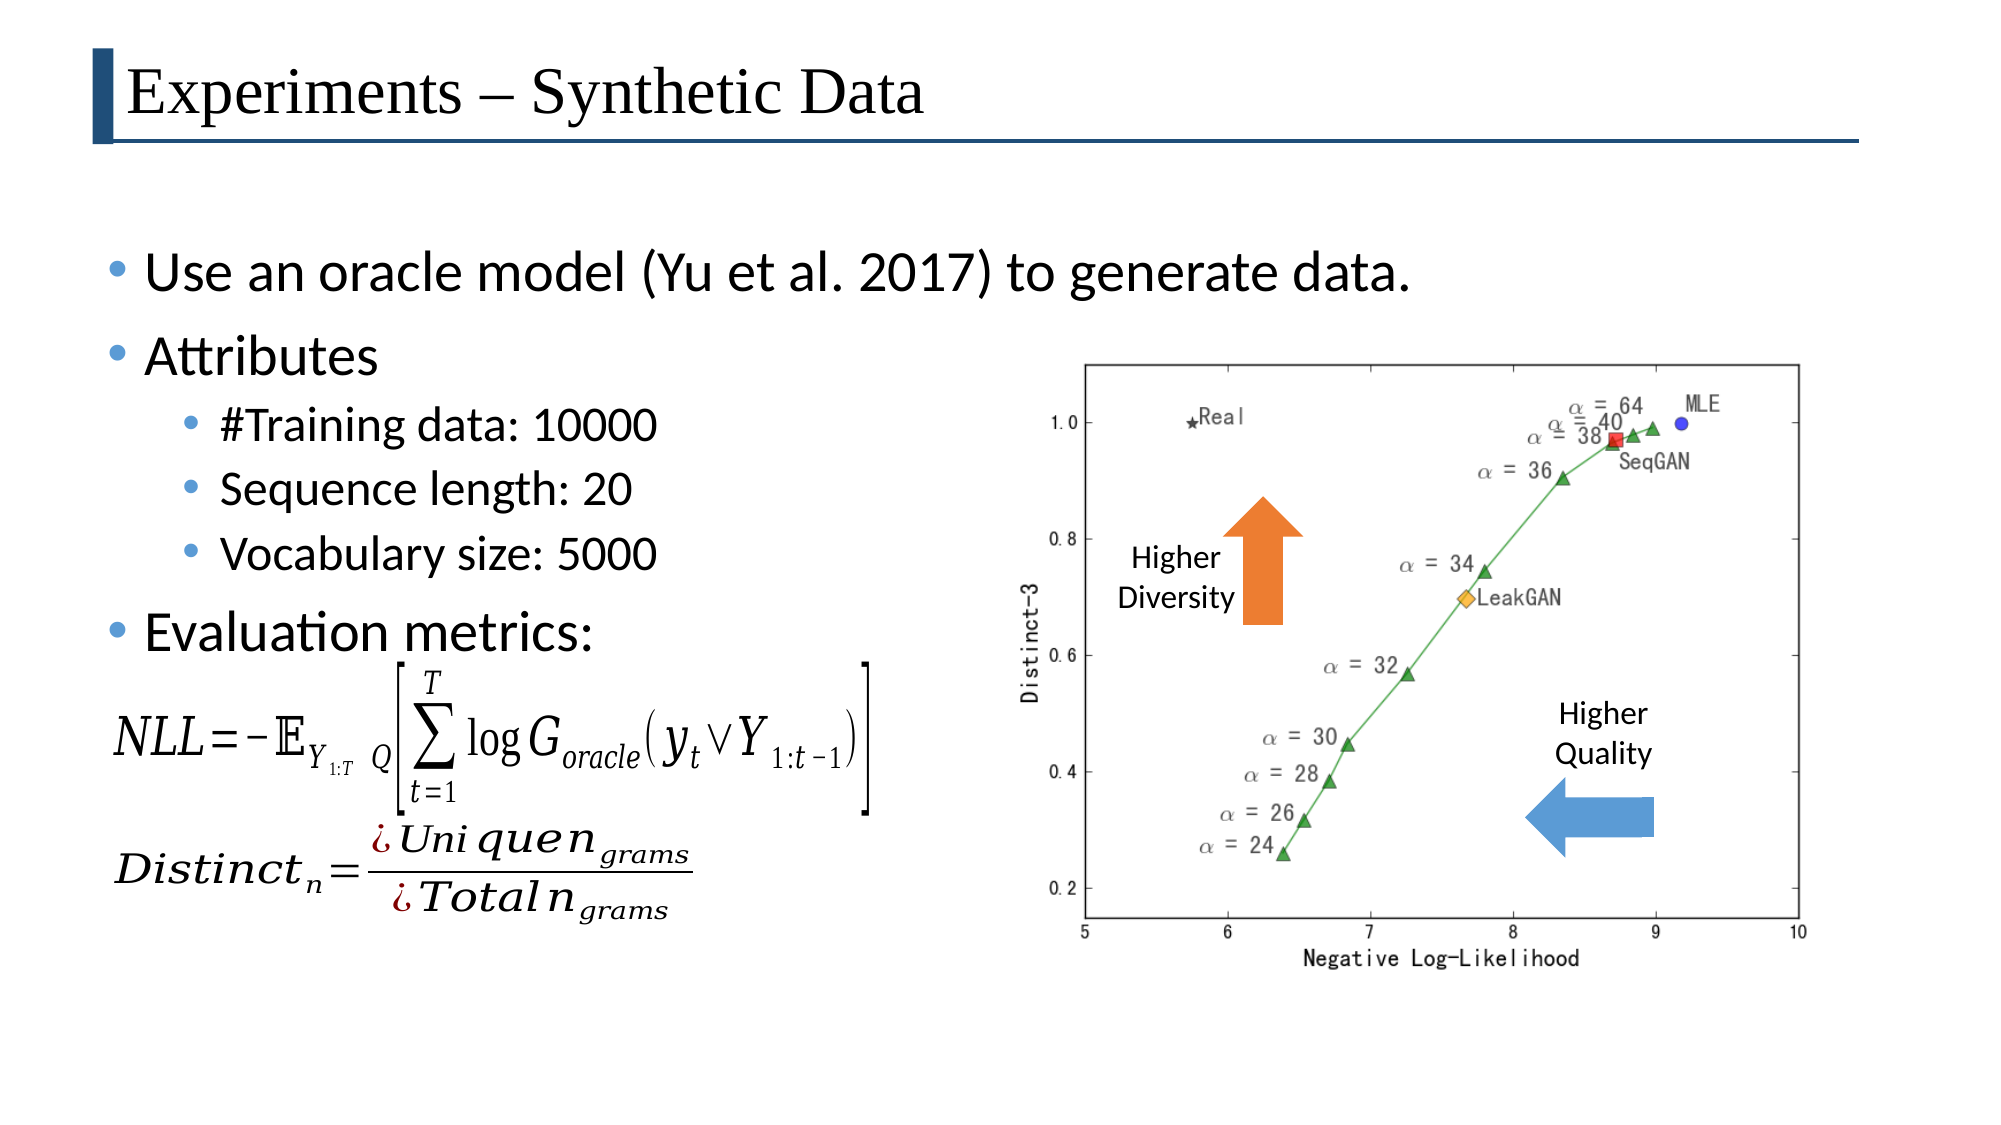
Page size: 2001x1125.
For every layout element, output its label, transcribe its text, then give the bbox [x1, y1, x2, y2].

picture [1009, 353, 1818, 980]
list Experiments – Synthetic Data [111, 48, 1859, 141]
list Use an oracle model (Yu et al. 2017) to generate data. Attributes #Training data: 10000 Sequence length: 20 Vocabulary size: 5000 Evaluation metrics: [92, 233, 1859, 980]
